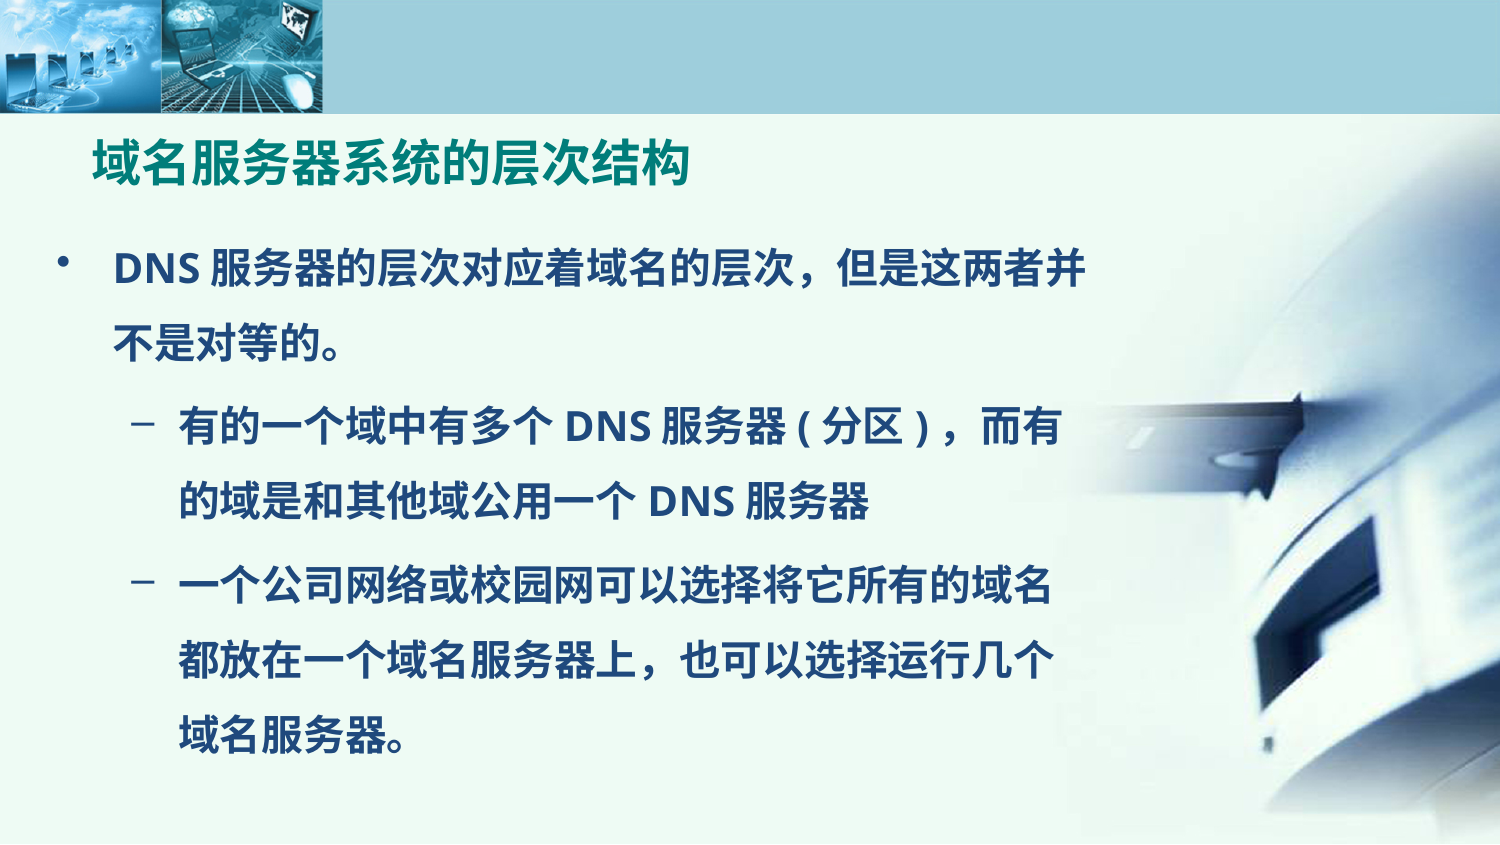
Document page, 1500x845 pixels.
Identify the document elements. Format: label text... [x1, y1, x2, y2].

list DNS服务器的层次对应着域名的层次，但是这两者并不是对等的。 有的一个域中有多个DNS服务器(分区)，而有的域是和其他域公用一个DNS服务器 一个公司网络或校园网可以选择将它所有的域名都放在一个域名服务器上，也可以选择运行几个域名服务器。 [41, 209, 1109, 813]
picture [0, 0, 1500, 844]
title 域名服务器系统的层次结构 [76, 90, 1132, 233]
